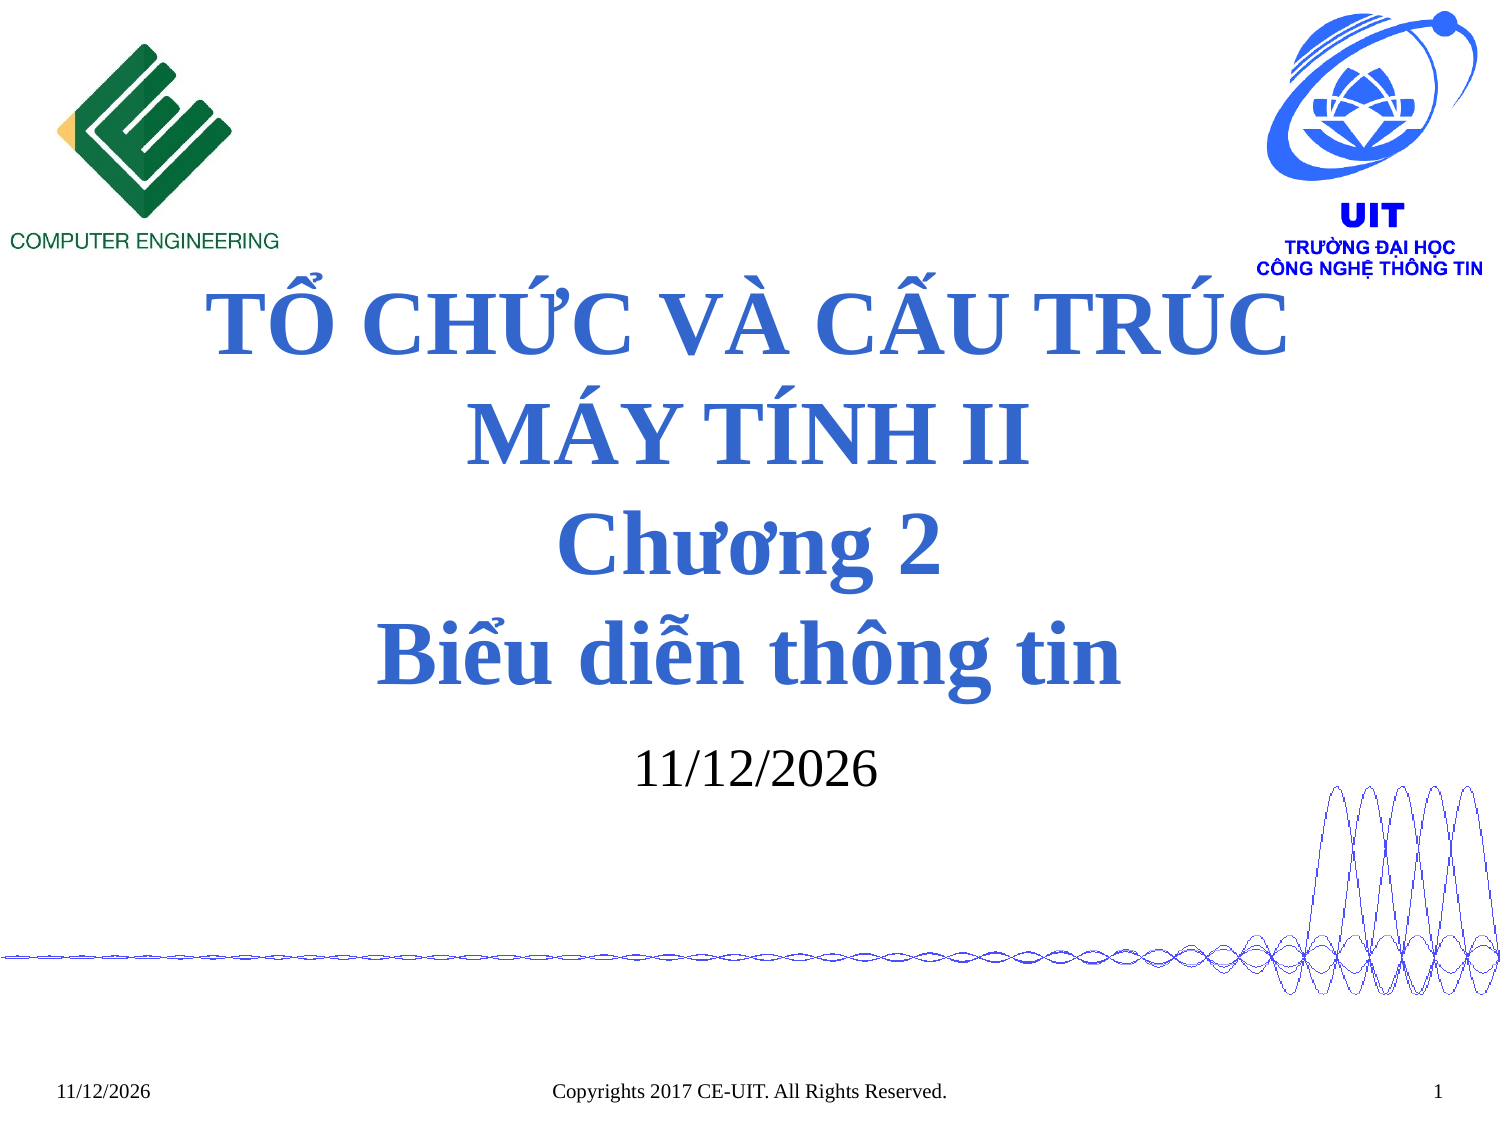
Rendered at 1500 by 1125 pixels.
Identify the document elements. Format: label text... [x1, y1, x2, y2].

footer Copyrights 2017 CE-UIT. All Rights Reserved. [288, 1070, 1170, 1118]
table_cell 9F [0, 763, 1500, 1008]
subtitle 9/20/2022 [224, 724, 1276, 926]
picture [0, 1, 289, 291]
picture [1257, 11, 1482, 279]
slide_number 1 [1170, 1070, 1459, 1118]
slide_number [41, 1070, 288, 1118]
title TỔ CHỨC VÀ CẤU TRÚC MÁY TÍNH II Chương 2 Biểu diễn thông tin [111, 349, 1388, 726]
